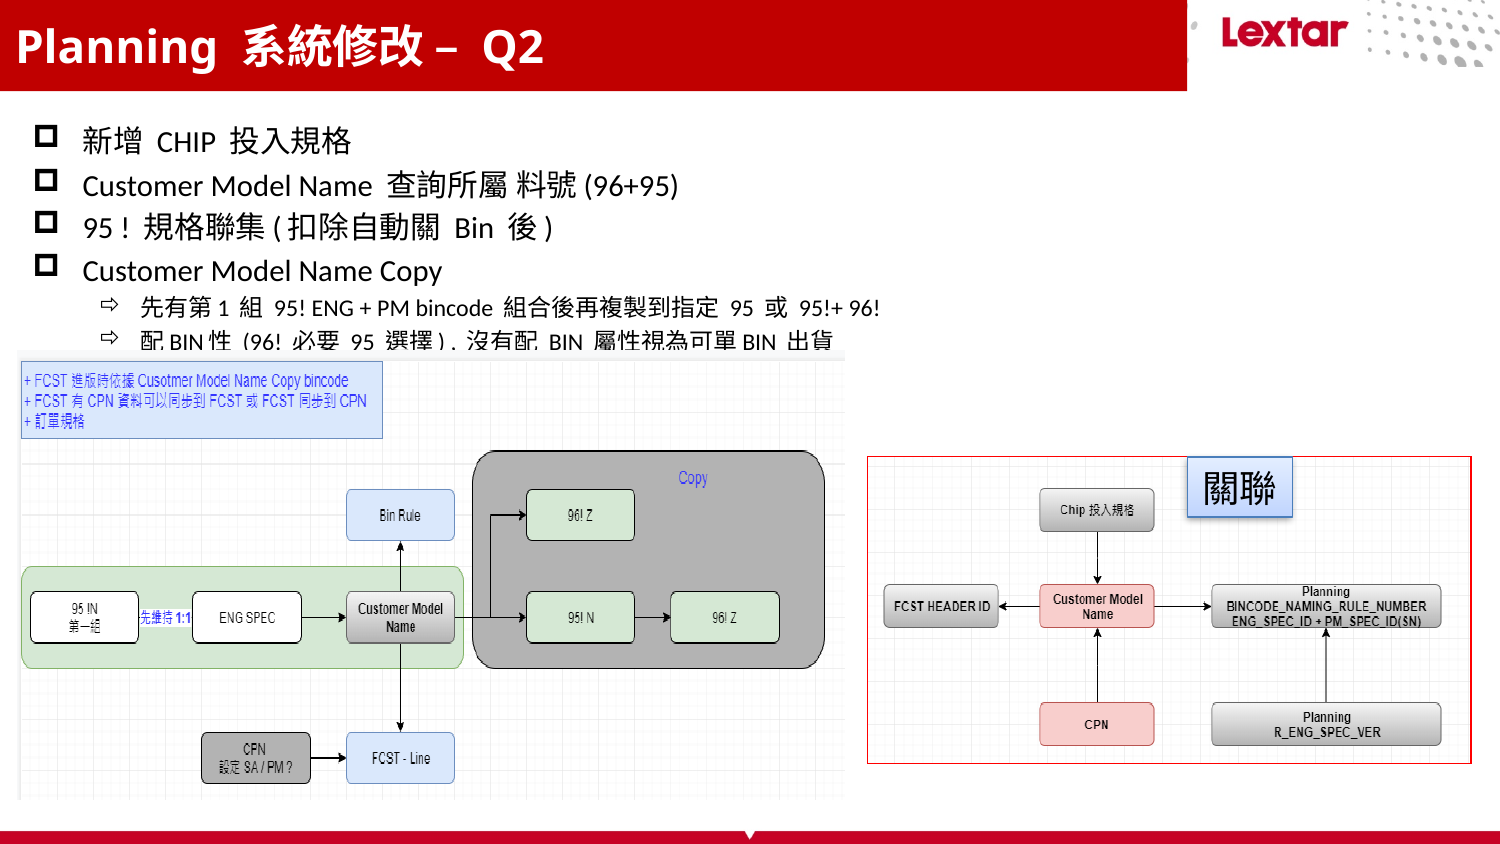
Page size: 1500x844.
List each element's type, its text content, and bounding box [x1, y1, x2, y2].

title Planning 系統修改 – Q2 [0, 0, 1188, 92]
picture [0, 0, 1500, 844]
list 新增 CHIP 投入規格 Customer Model Name 查詢所屬 料號(96+95) 95 ! 規格聯集(扣除自動關 Bin 後) Customer Model Name Copy 先有第1 組 95! ENG + PM bincode 組合後再複製到指定 95 或 95!+ 96! 配BIN性 (96! 必要 95 選擇) , 沒有配 BIN 屬性視為可單BIN 出貨 [17, 114, 1459, 363]
